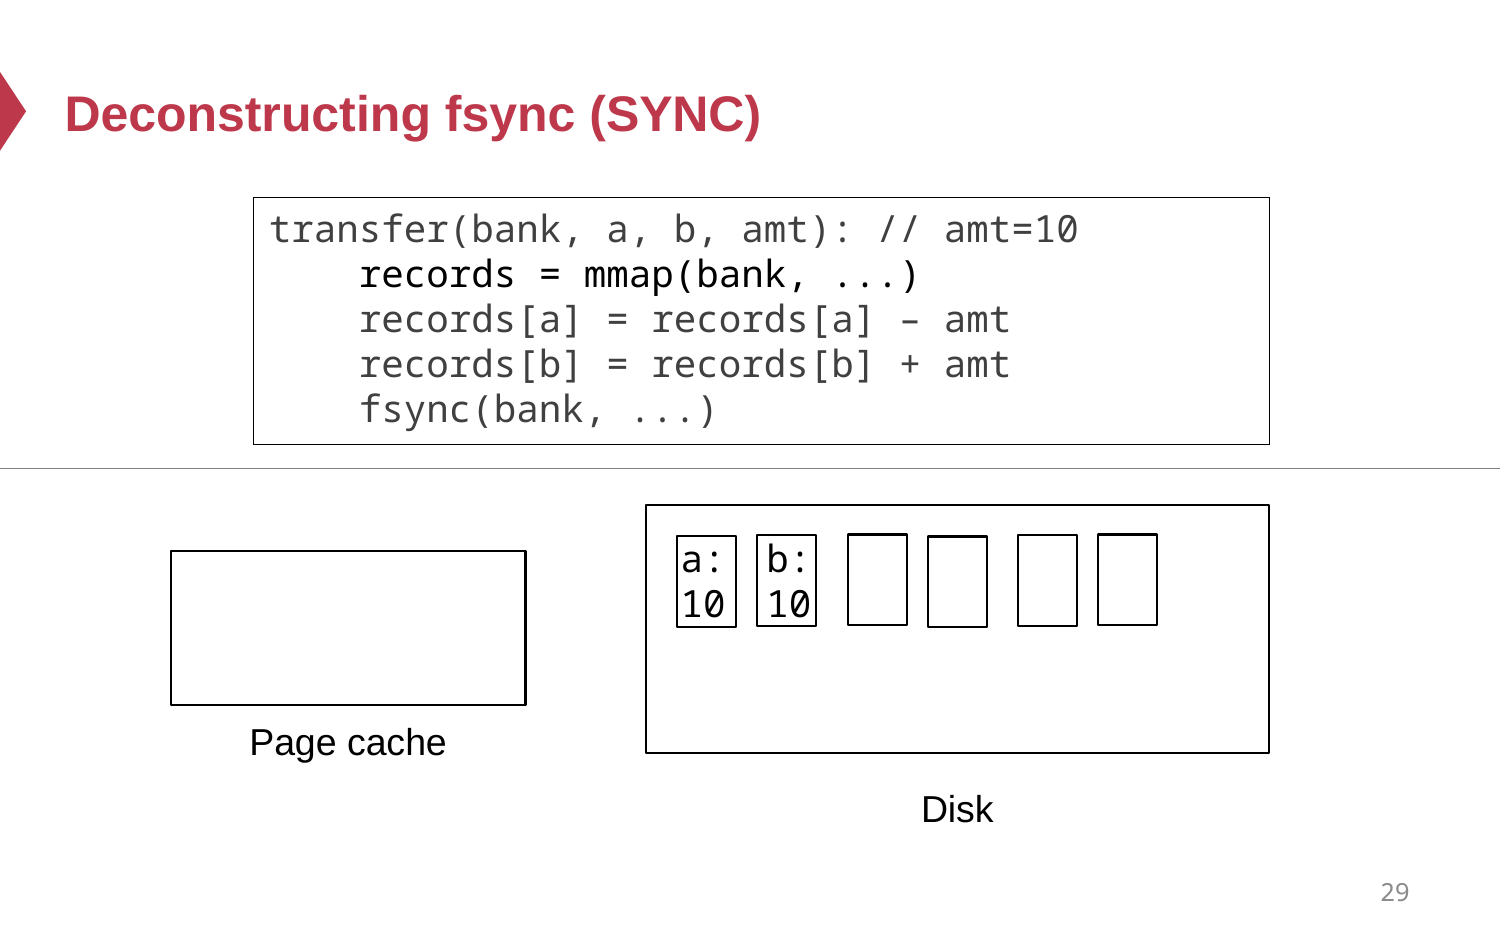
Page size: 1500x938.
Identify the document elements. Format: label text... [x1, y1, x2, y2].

slide_number 29 [1074, 868, 1425, 919]
text_box [169, 549, 528, 707]
text_box [926, 534, 989, 629]
text_box Page cache [234, 710, 462, 771]
text_box [846, 532, 909, 627]
text_box Disk [906, 777, 1009, 837]
text_box [1016, 533, 1079, 628]
text_box a: 10 [665, 528, 741, 633]
text_box transfer(bank, a, b, amt): // amt=10 records = mmap(bank, ...) records[a] = records[a] – amt records[b] = records[b] + amt fsync(bank, ...) [253, 197, 1270, 445]
text_box [1096, 532, 1159, 627]
title Deconstructing fsync (SYNC) [49, 37, 1400, 186]
text_box b: 10 [751, 527, 827, 633]
text_box [644, 503, 1271, 755]
